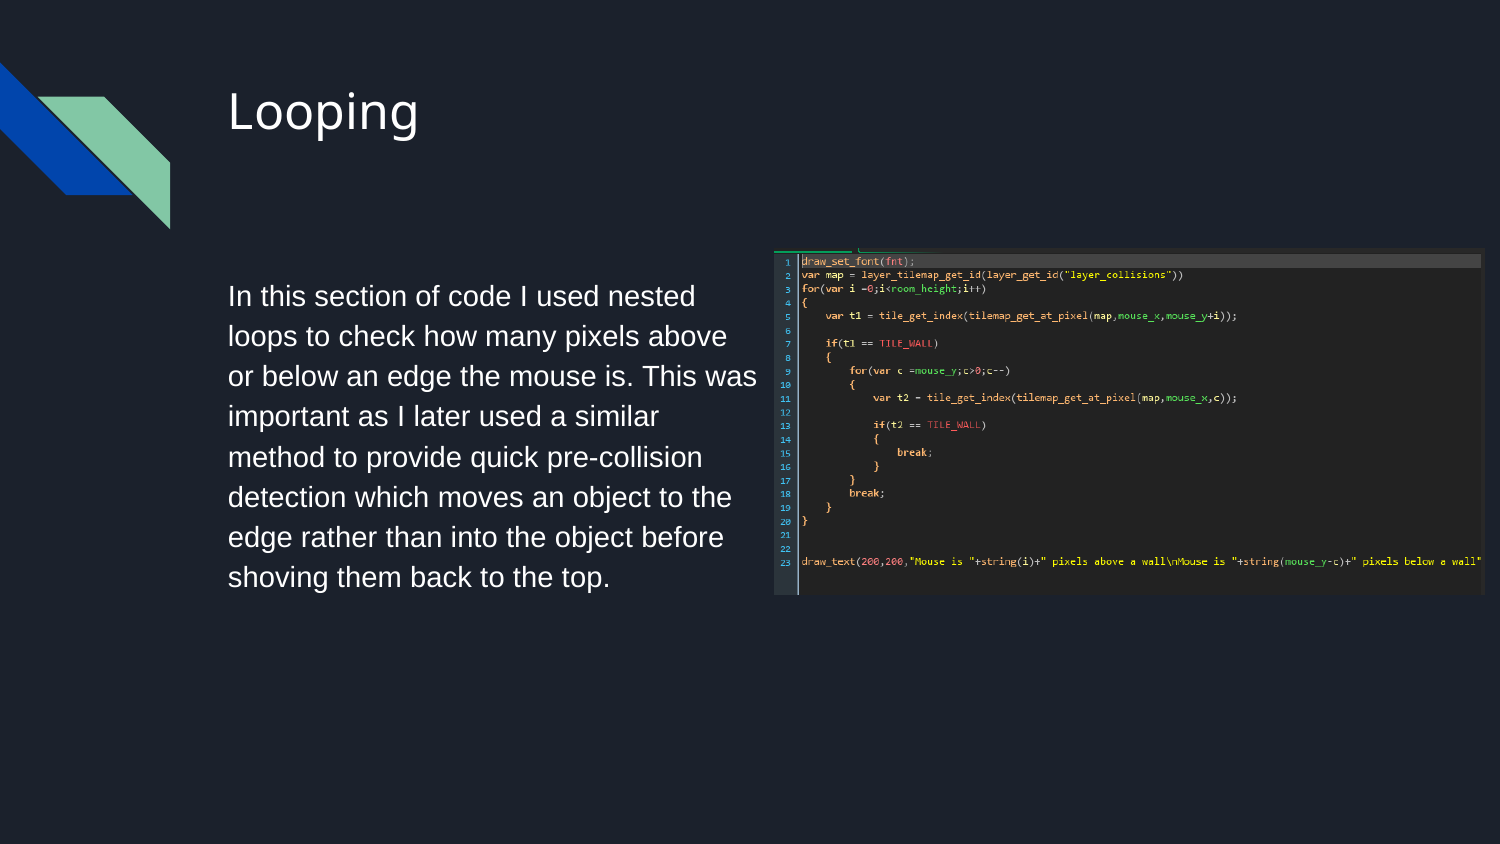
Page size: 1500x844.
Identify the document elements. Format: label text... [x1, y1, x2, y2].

picture [774, 248, 1485, 596]
list In this section of code I used nested loops to check how many pixels above or below an edge the mouse is. This was important as I later used a similar method to provide quick pre-collision detection which moves an object to the edge rather than into the object before shoving them back to the top. [212, 257, 775, 735]
title Looping [212, 64, 1368, 215]
